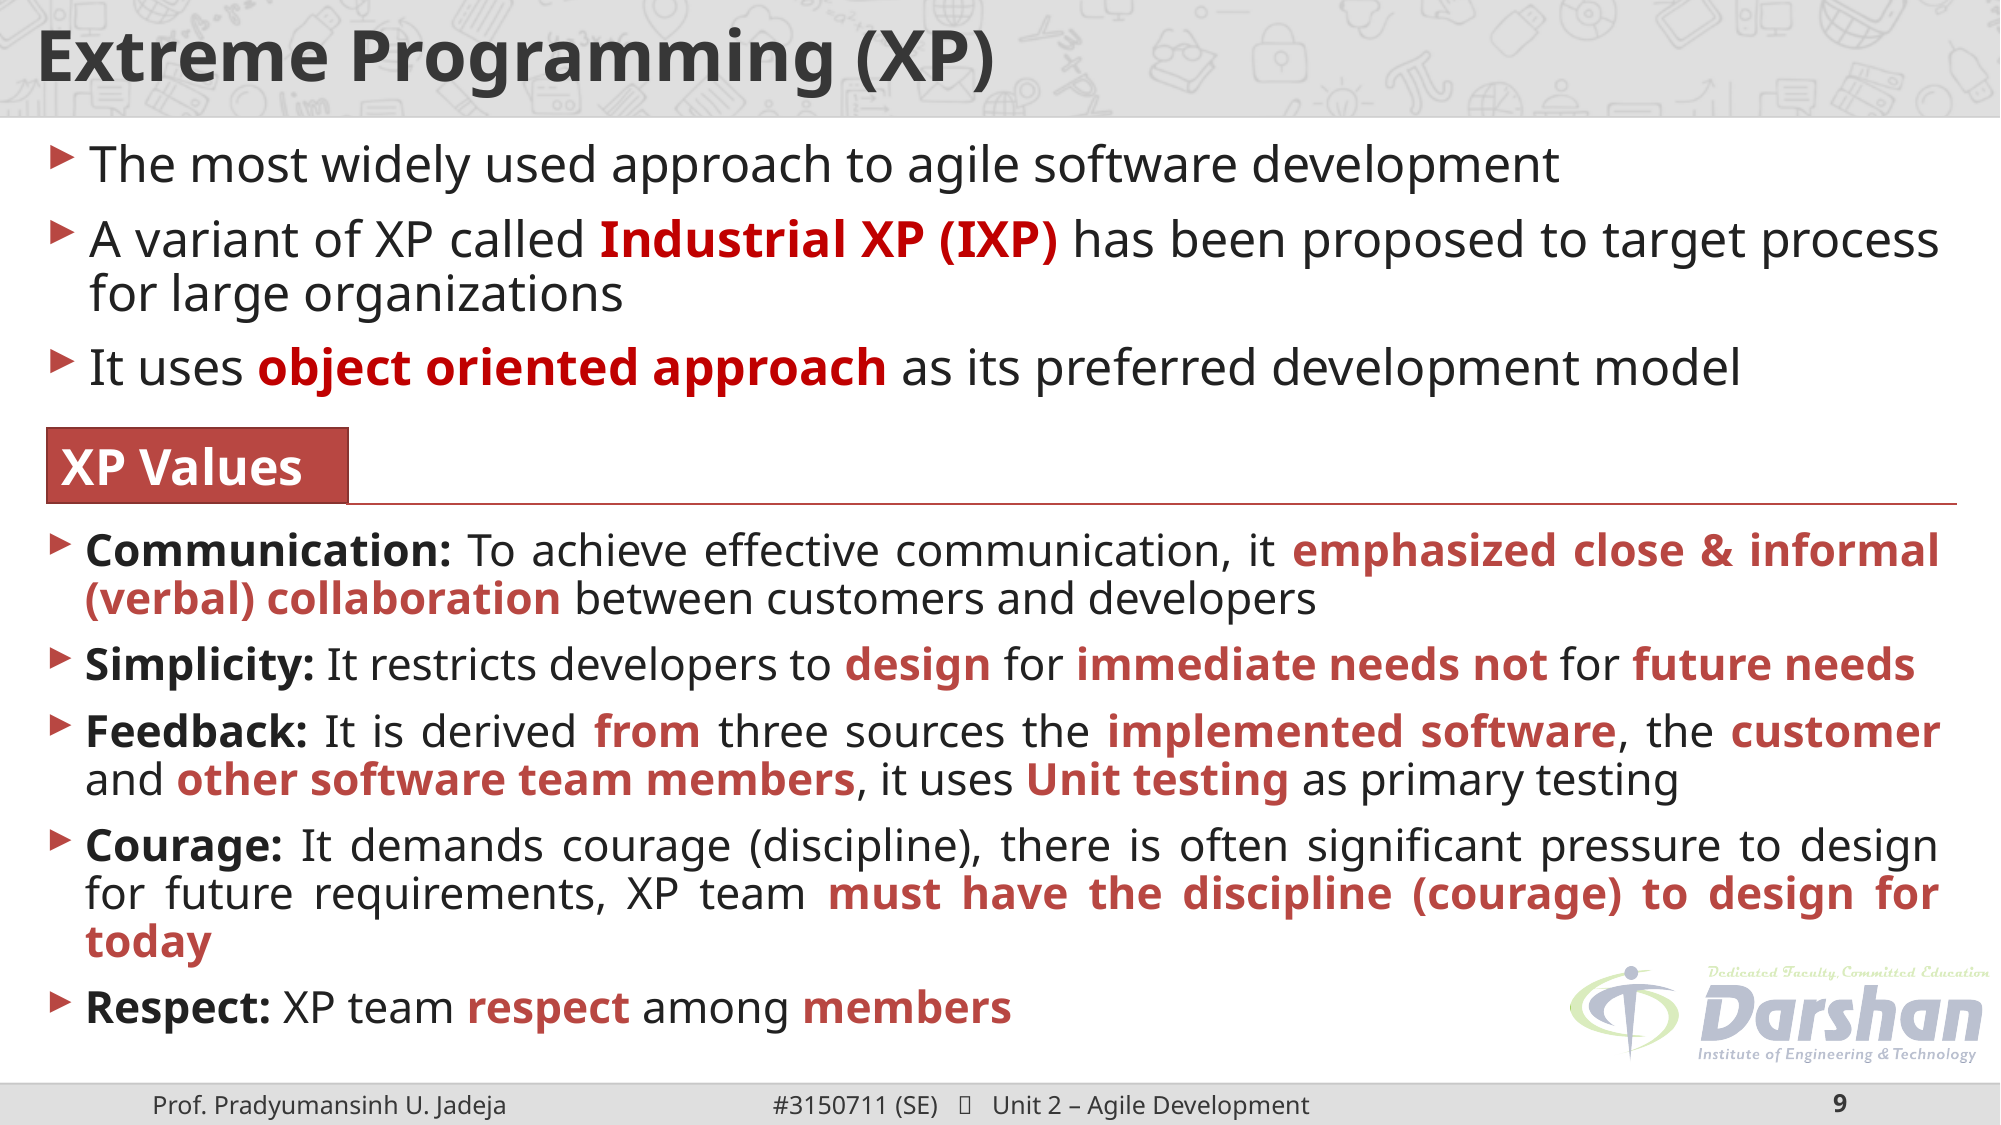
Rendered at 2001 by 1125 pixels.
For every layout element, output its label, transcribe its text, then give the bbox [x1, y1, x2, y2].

text_box Communication: To achieve effective communication, it emphasized close & informal (verbal) collaboration between customers and developers Simplicity: It restricts developers to design for immediate needs not for future needs Feedback: It is derived from three sources the implemented software, the customer and other software team members, it uses Unit testing as primary testing Courage: It demands courage (discipline), there is often significant pressure to design for future requirements, XP team must have the discipline (courage) to design for today Respect: XP team respect among members [31, 520, 1957, 1073]
title Extreme Programming (XP) [0, 0, 2000, 117]
text_box XP Values [46, 427, 349, 504]
list The most widely used approach to agile software development A variant of XP called Industrial XP (IXP) has been proposed to target process for large organizations It uses object oriented approach as its preferred development model [31, 131, 1957, 413]
